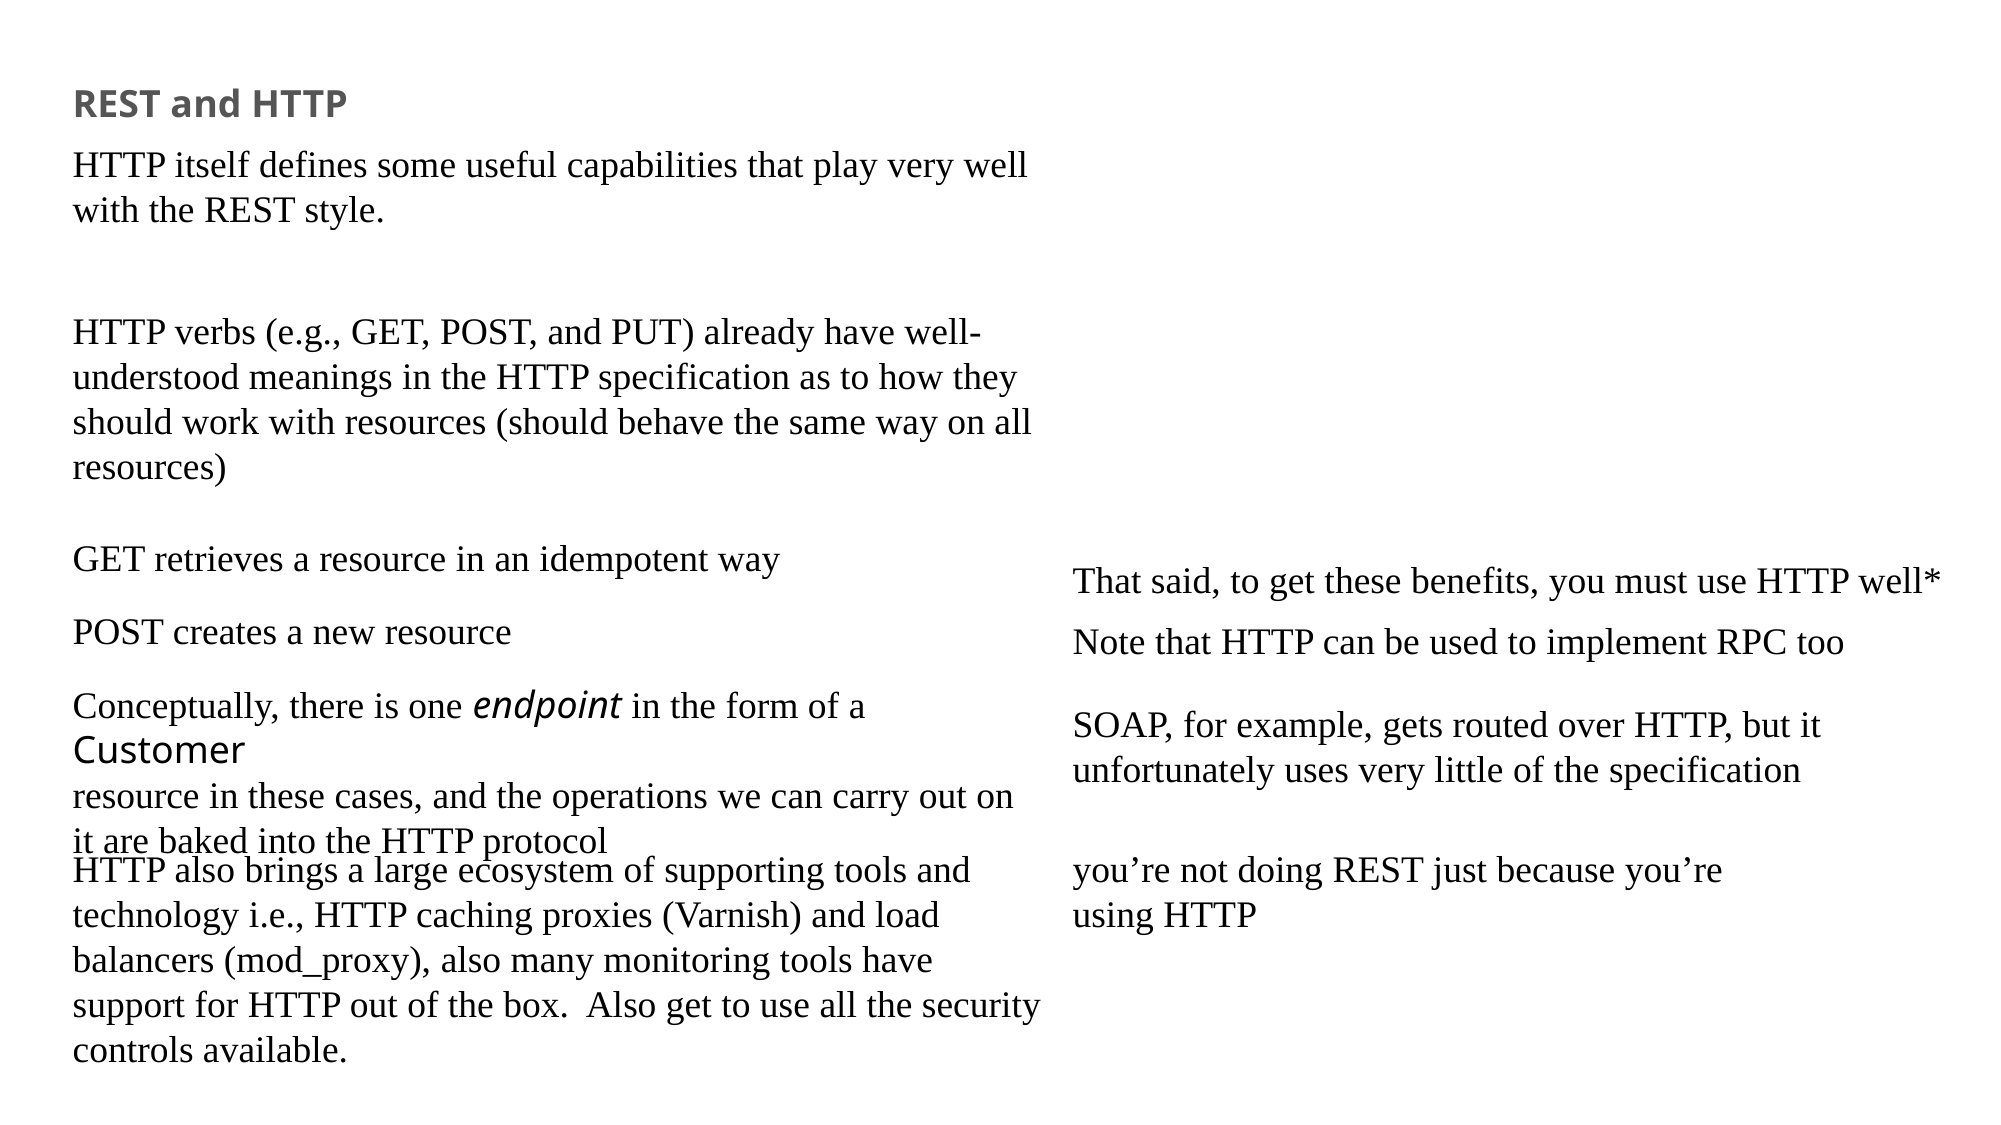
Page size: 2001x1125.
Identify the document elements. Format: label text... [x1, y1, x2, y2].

text_box HTTP verbs (e.g., GET, POST, and PUT) already have well-understood meanings in the HTTP specification as to how they should work with resources (should behave the same way on all resources) [57, 299, 1058, 495]
text_box you’re not doing REST just because you’re using HTTP [1057, 837, 2000, 942]
text_box HTTP also brings a large ecosystem of supporting tools and technology i.e., HTTP caching proxies (Varnish) and load balancers (mod_proxy), also many monitoring tools have support for HTTP out of the box. Also get to use all the security controls available. [57, 837, 1058, 1077]
text_box Note that HTTP can be used to implement RPC too [1057, 609, 2000, 670]
text_box That said, to get these benefits, you must use HTTP well* [1057, 548, 2000, 609]
text_box HTTP itself defines some useful capabilities that play very well with the REST style. [57, 132, 1058, 238]
text_box POST creates a new resource [57, 599, 1057, 660]
text_box GET retrieves a resource in an idempotent way [57, 526, 1058, 587]
text_box REST and HTTP [57, 72, 1058, 132]
text_box SOAP, for example, gets routed over HTTP, but it unfortunately uses very little of the specification [1057, 692, 2000, 797]
text_box Conceptually, there is one endpoint in the form of a Customer resource in these cases, and the operations we can carry out on it are baked into the HTTP protocol [57, 673, 1058, 837]
